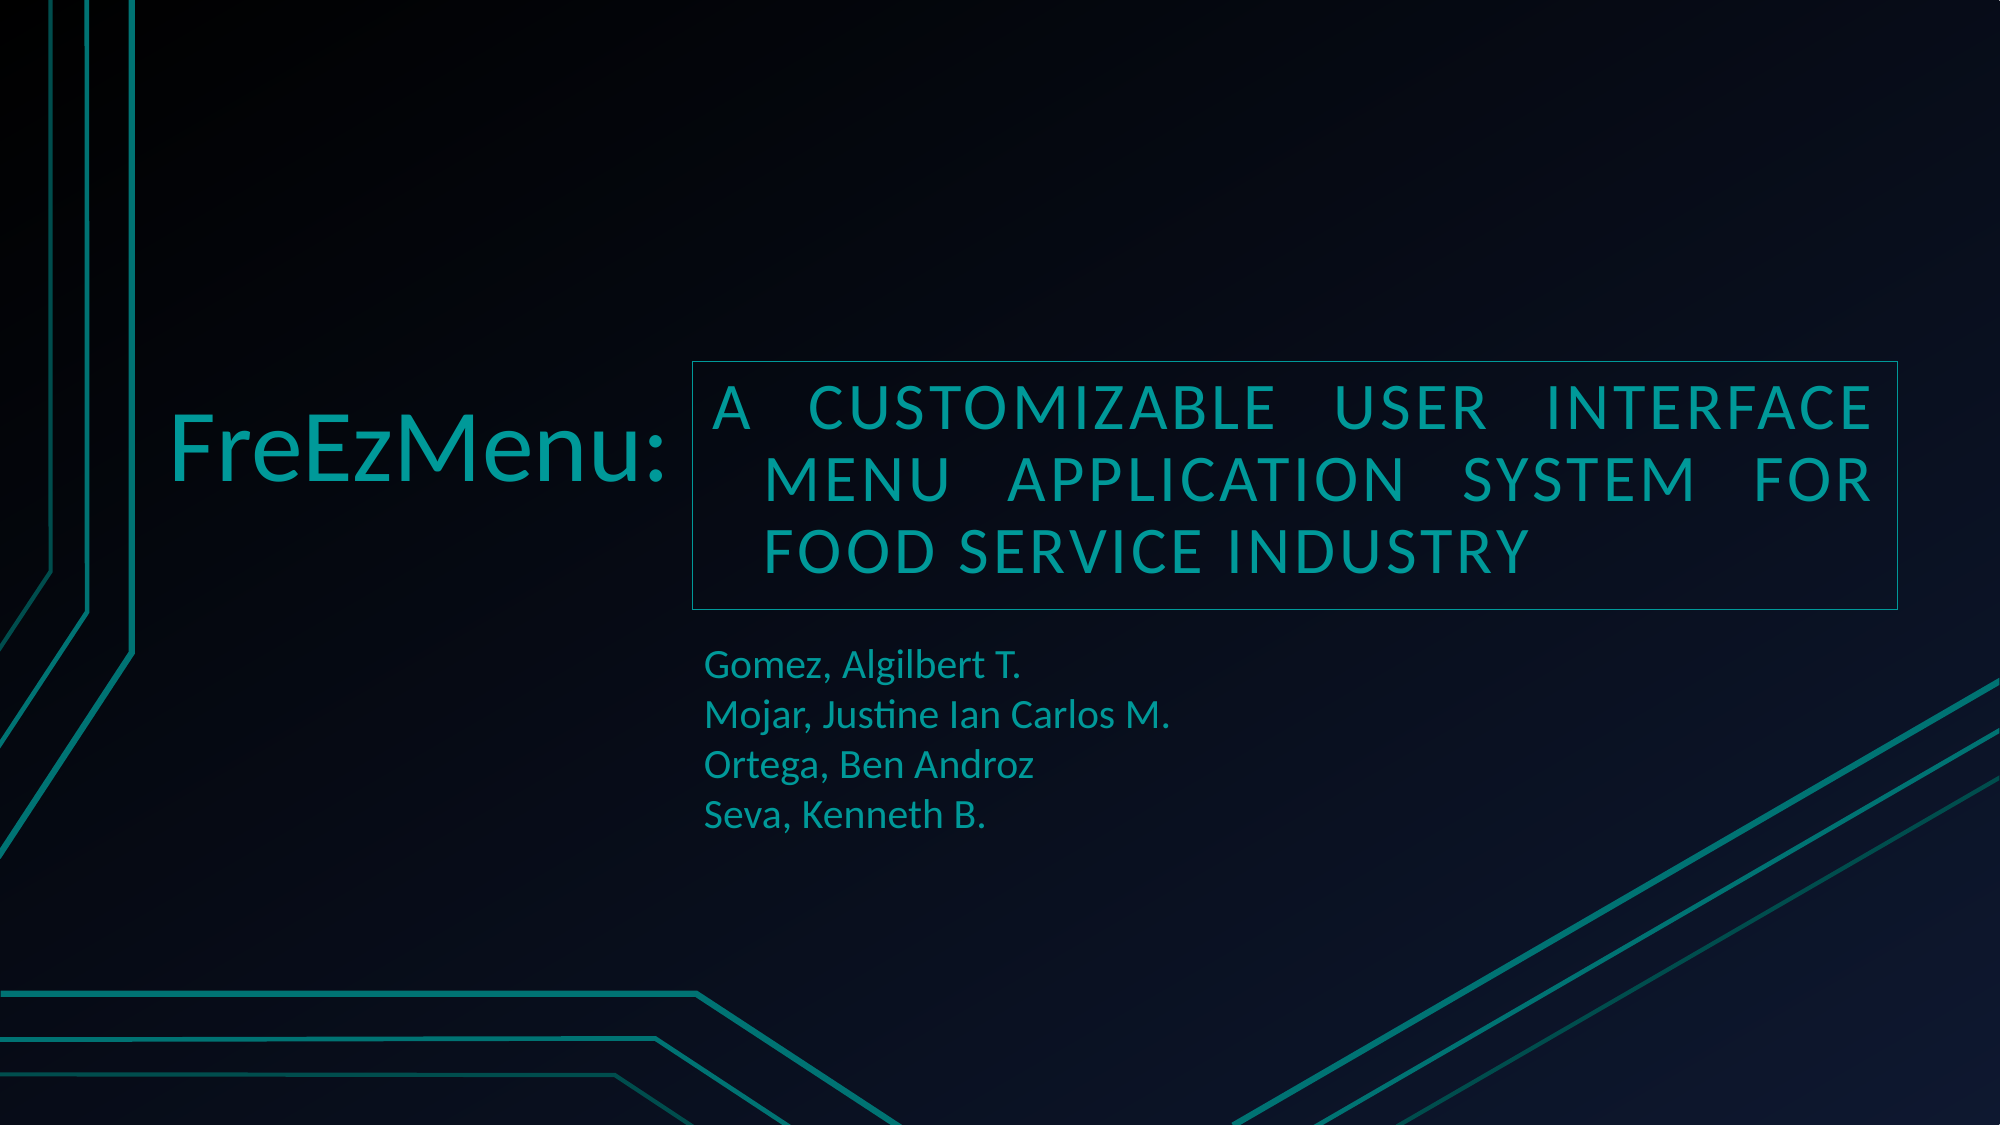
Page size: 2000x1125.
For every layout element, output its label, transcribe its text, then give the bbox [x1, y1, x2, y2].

text_box A Customizable User Interface Menu Application System for Food Service Industry [692, 361, 1898, 610]
text_box Gomez, Algilbert T. Mojar, Justine Ian Carlos M. Ortega, Ben Androz Seva, Kenneth B. [689, 628, 1300, 844]
text_box FreEzMenu: [148, 381, 692, 515]
